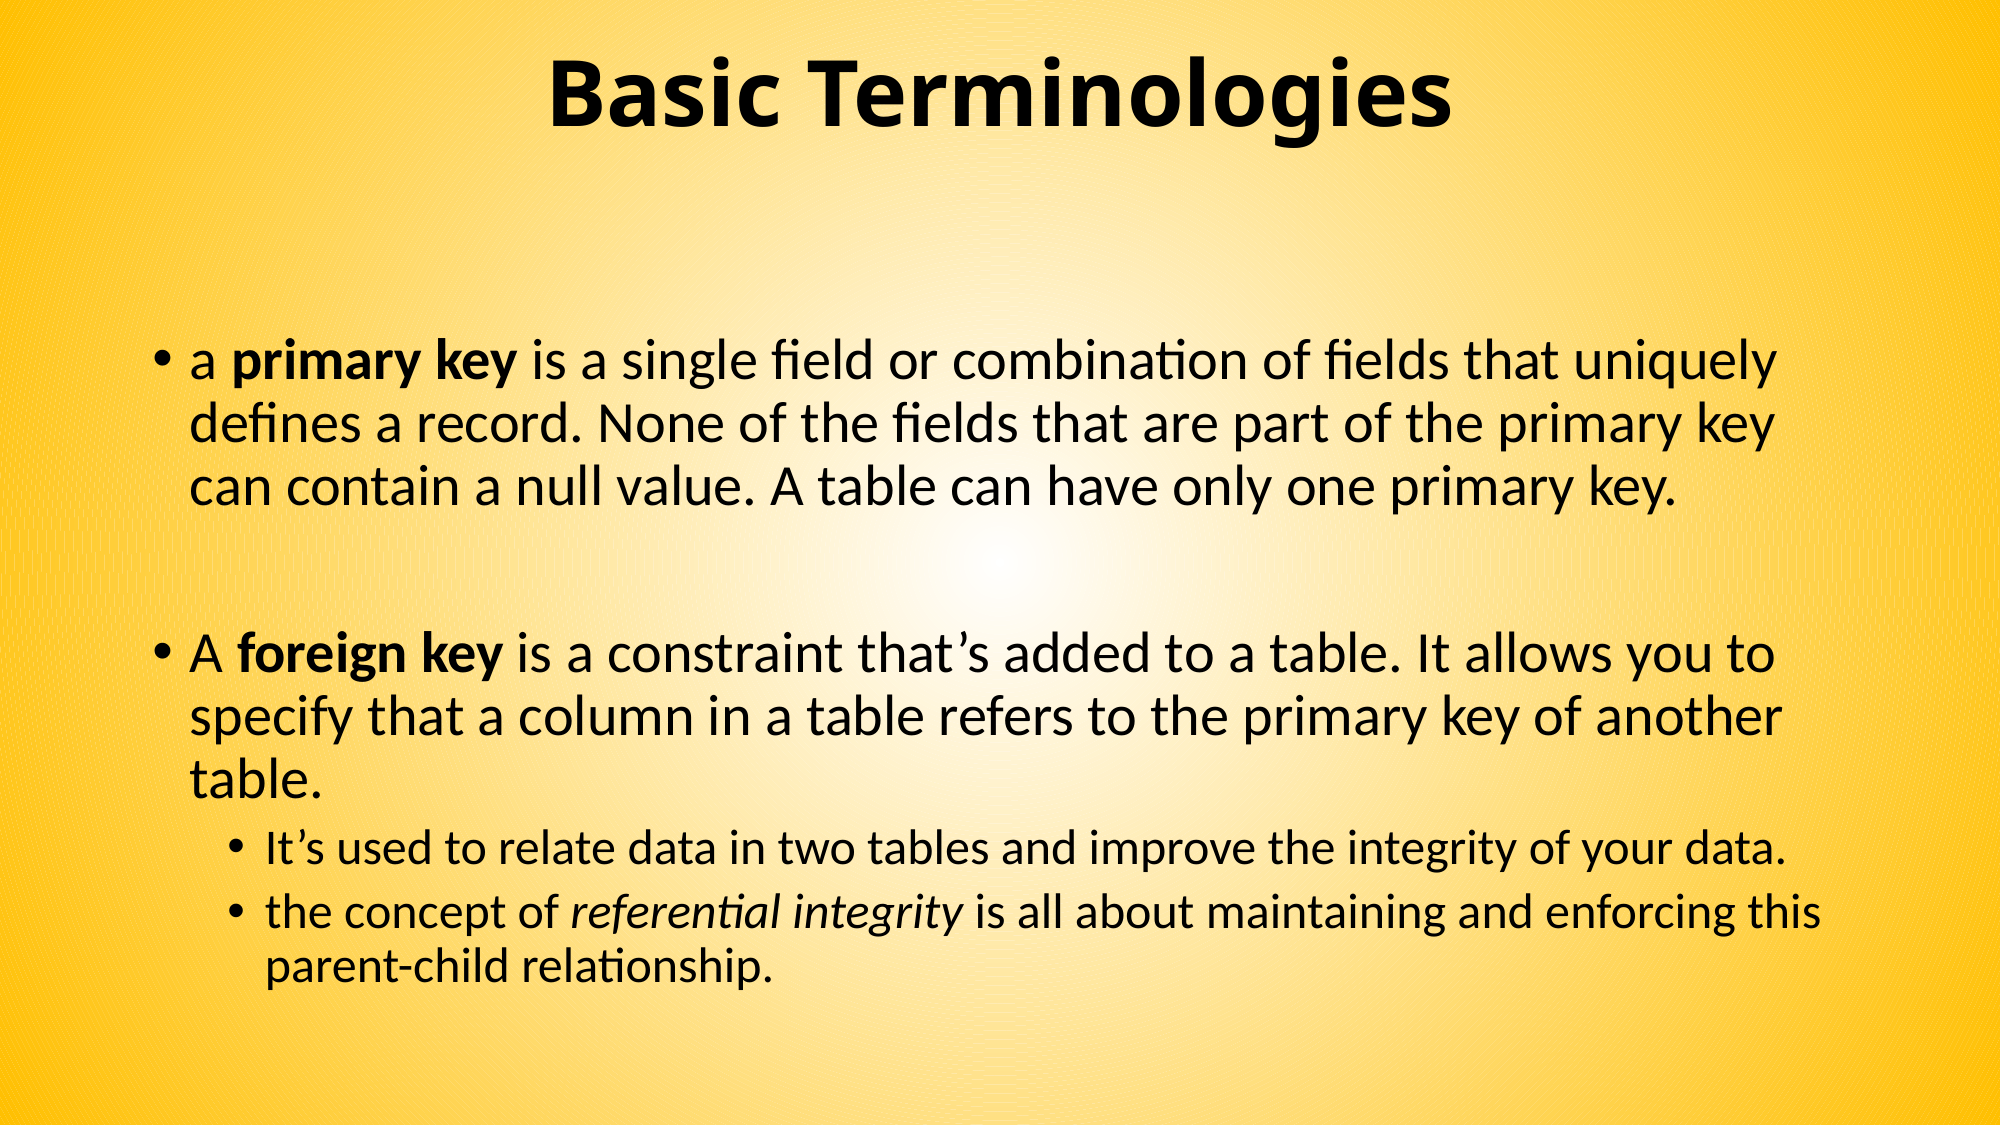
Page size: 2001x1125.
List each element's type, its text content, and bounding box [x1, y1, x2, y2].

title Basic Terminologies [137, 24, 1863, 169]
list a primary key is a single field or combination of fields that uniquely defines a record. None of the fields that are part of the primary key can contain a null value. A table can have only one primary key. A foreign key is a constraint that’s added to a table. It allows you to specify that a column in a table refers to the primary key of another table. It’s used to relate data in two tables and improve the integrity of your data. the concept of referential integrity is all about maintaining and enforcing this parent-child relationship. [137, 231, 1863, 1082]
